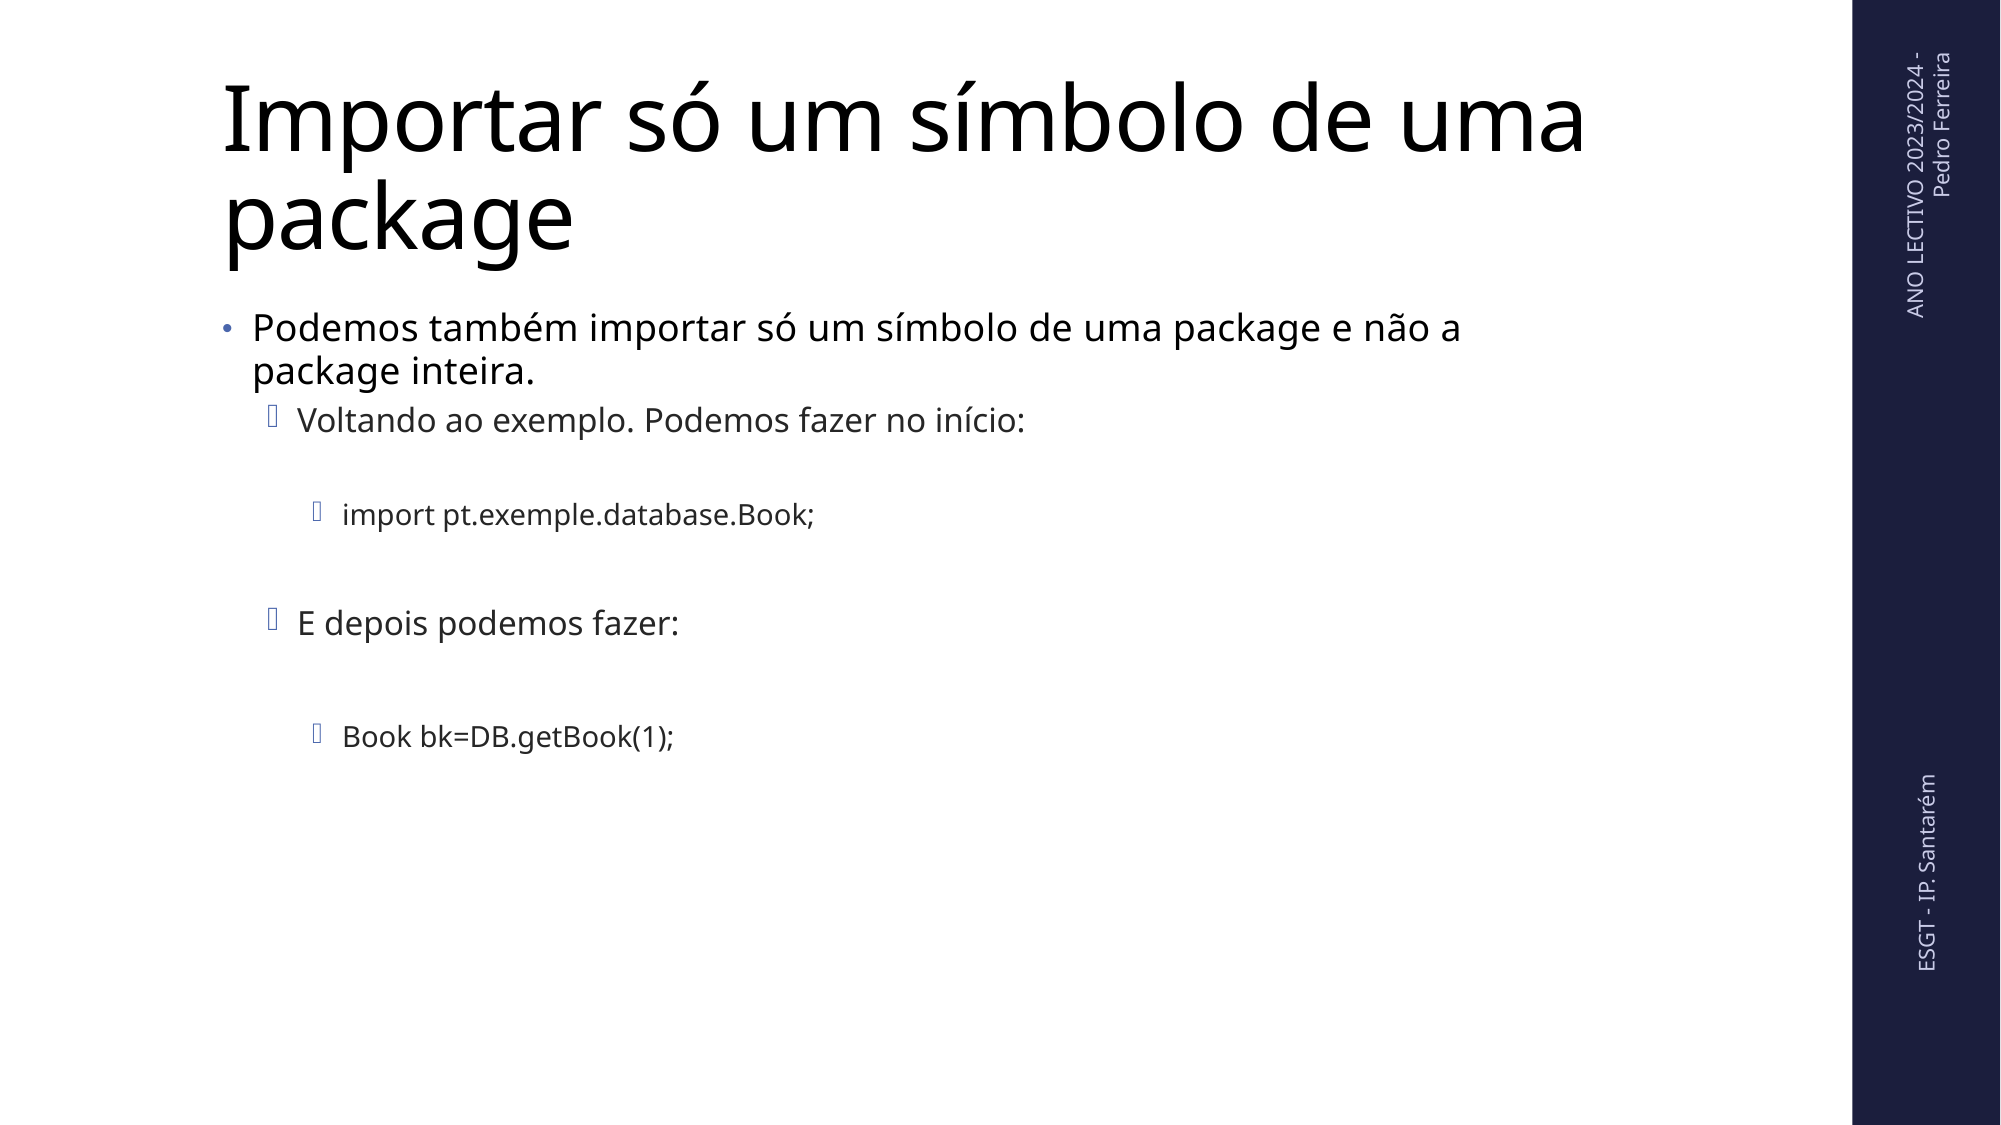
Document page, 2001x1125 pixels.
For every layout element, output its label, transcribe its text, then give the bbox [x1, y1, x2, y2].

title Importar só um símbolo de uma package [206, 60, 1797, 278]
footer ESGT - IP. Santarém [1897, 400, 1958, 988]
slide_number ANO LECTIVO 2023/2024 - Pedro Ferreira [1897, 37, 1958, 351]
list Podemos também importar só um símbolo de uma package e não a package inteira. Voltando ao exemplo. Podemos fazer no início: import pt.exemple.database.Book; E depois podemos fazer: Book bk=DB.getBook(1); [206, 299, 1617, 1014]
slide_number [1852, 1012, 2000, 1110]
